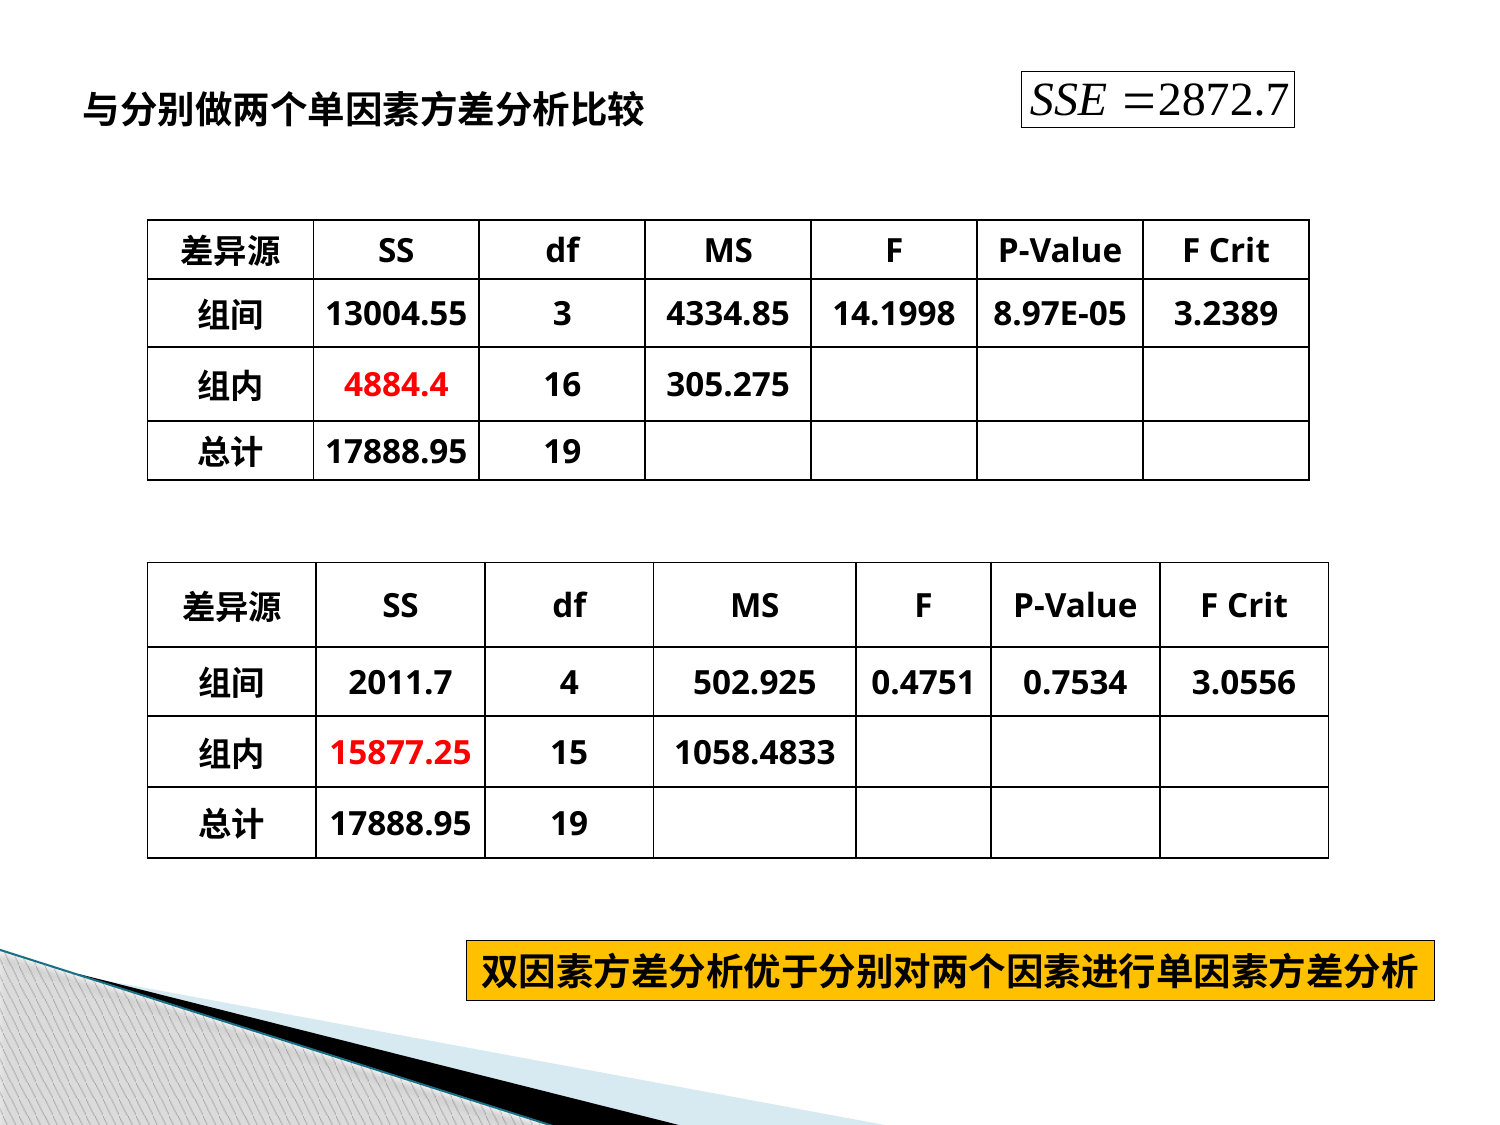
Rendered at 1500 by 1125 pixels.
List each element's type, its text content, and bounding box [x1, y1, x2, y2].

table_cell 4884.4 [314, 348, 478, 420]
table_cell 13004.55 [314, 280, 478, 346]
table_cell 15 [486, 717, 653, 786]
table_cell 3.2389 [1144, 280, 1308, 346]
table_cell [857, 717, 990, 786]
table_cell 16 [480, 348, 644, 420]
table_cell [654, 788, 855, 857]
table_header F [857, 563, 990, 646]
table_cell 8.97E-05 [978, 280, 1142, 346]
text_box 双因素方差分析优于分别对两个因素进行单因素方差分析 [466, 940, 1435, 1001]
table_header F Crit [1161, 563, 1328, 646]
table_header P-Value [978, 221, 1142, 278]
table_cell 17888.95 [314, 422, 478, 479]
table_cell 19 [480, 422, 644, 479]
table_cell 19 [486, 788, 653, 857]
table_header df [480, 221, 644, 278]
table_header 差异源 [148, 563, 315, 646]
table_cell [1161, 788, 1328, 857]
table_cell 3.0556 [1161, 648, 1328, 715]
table_cell [978, 422, 1142, 479]
picture [1021, 70, 1295, 128]
table_cell 14.1998 [812, 280, 976, 346]
table_cell 0.4751 [857, 648, 990, 715]
table_cell 组间 [148, 280, 313, 346]
table_cell [978, 348, 1142, 420]
table_cell 15877.25 [317, 717, 484, 786]
table_cell [1161, 717, 1328, 786]
table_header SS [317, 563, 484, 646]
text_box 与分别做两个单因素方差分析比较 [67, 78, 661, 139]
table_cell 组内 [148, 348, 313, 420]
table_header P-Value [992, 563, 1159, 646]
table_cell [992, 788, 1159, 857]
table_header F Crit [1144, 221, 1308, 278]
table_cell [1144, 348, 1308, 420]
table_cell [1144, 422, 1308, 479]
table_cell 组间 [148, 648, 315, 715]
table_cell [992, 717, 1159, 786]
table_cell 305.275 [646, 348, 810, 420]
table_cell 4334.85 [646, 280, 810, 346]
table_cell 组内 [148, 717, 315, 786]
table_header MS [654, 563, 855, 646]
table_cell 3 [480, 280, 644, 346]
table_cell 4 [486, 648, 653, 715]
table_cell 0.7534 [992, 648, 1159, 715]
table_header 差异源 [148, 221, 313, 278]
table_cell 1058.4833 [654, 717, 855, 786]
table_header df [486, 563, 653, 646]
table_header SS [314, 221, 478, 278]
table_cell 17888.95 [317, 788, 484, 857]
table_cell [812, 348, 976, 420]
table_cell 总计 [148, 422, 313, 479]
table_cell 2011.7 [317, 648, 484, 715]
table_header MS [646, 221, 810, 278]
table_header F [812, 221, 976, 278]
table_cell 总计 [148, 788, 315, 857]
table_cell [812, 422, 976, 479]
table_cell [857, 788, 990, 857]
table_cell [646, 422, 810, 479]
table_cell 502.925 [654, 648, 855, 715]
